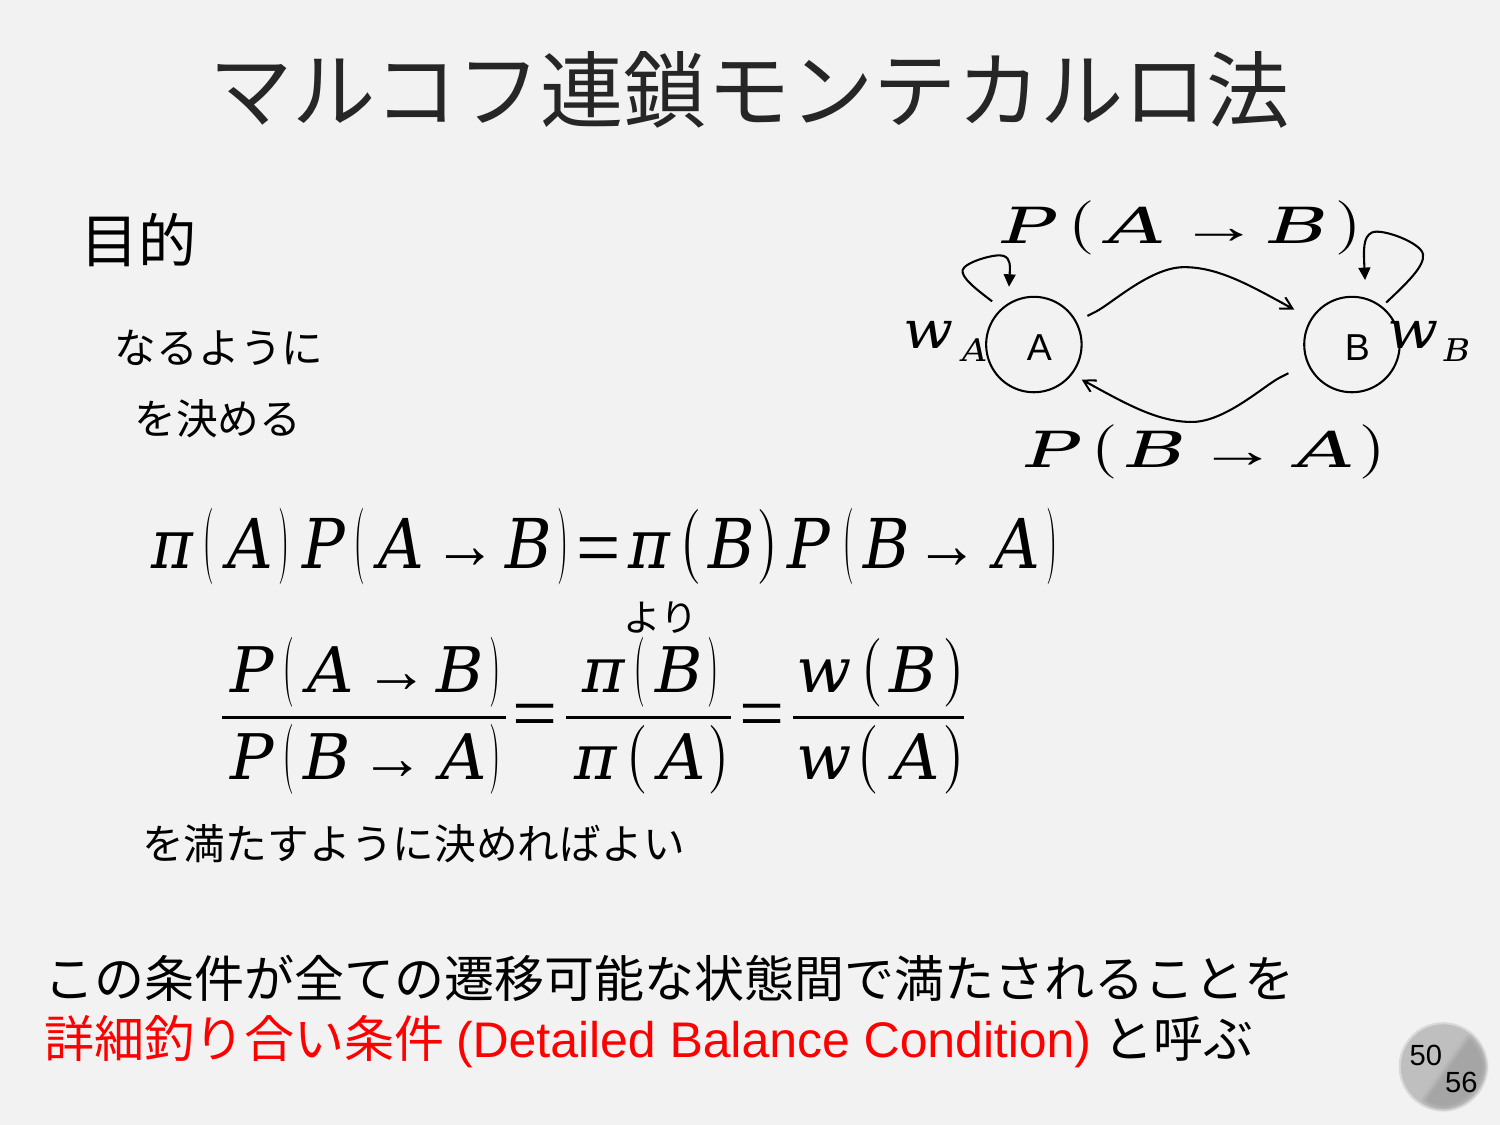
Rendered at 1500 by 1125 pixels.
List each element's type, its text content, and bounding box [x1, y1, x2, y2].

list マルコフ連鎖モンテカルロ法 [0, 31, 1500, 155]
text_box を満たすように決めればよい [127, 810, 710, 876]
text_box この条件が全ての遷移可能な状態間で満たされることを詳細釣り合い条件(Detailed Balance Condition)と呼ぶ [29, 940, 1317, 1076]
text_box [903, 196, 1471, 482]
text_box より [609, 586, 714, 646]
text_box 目的 [65, 196, 213, 281]
